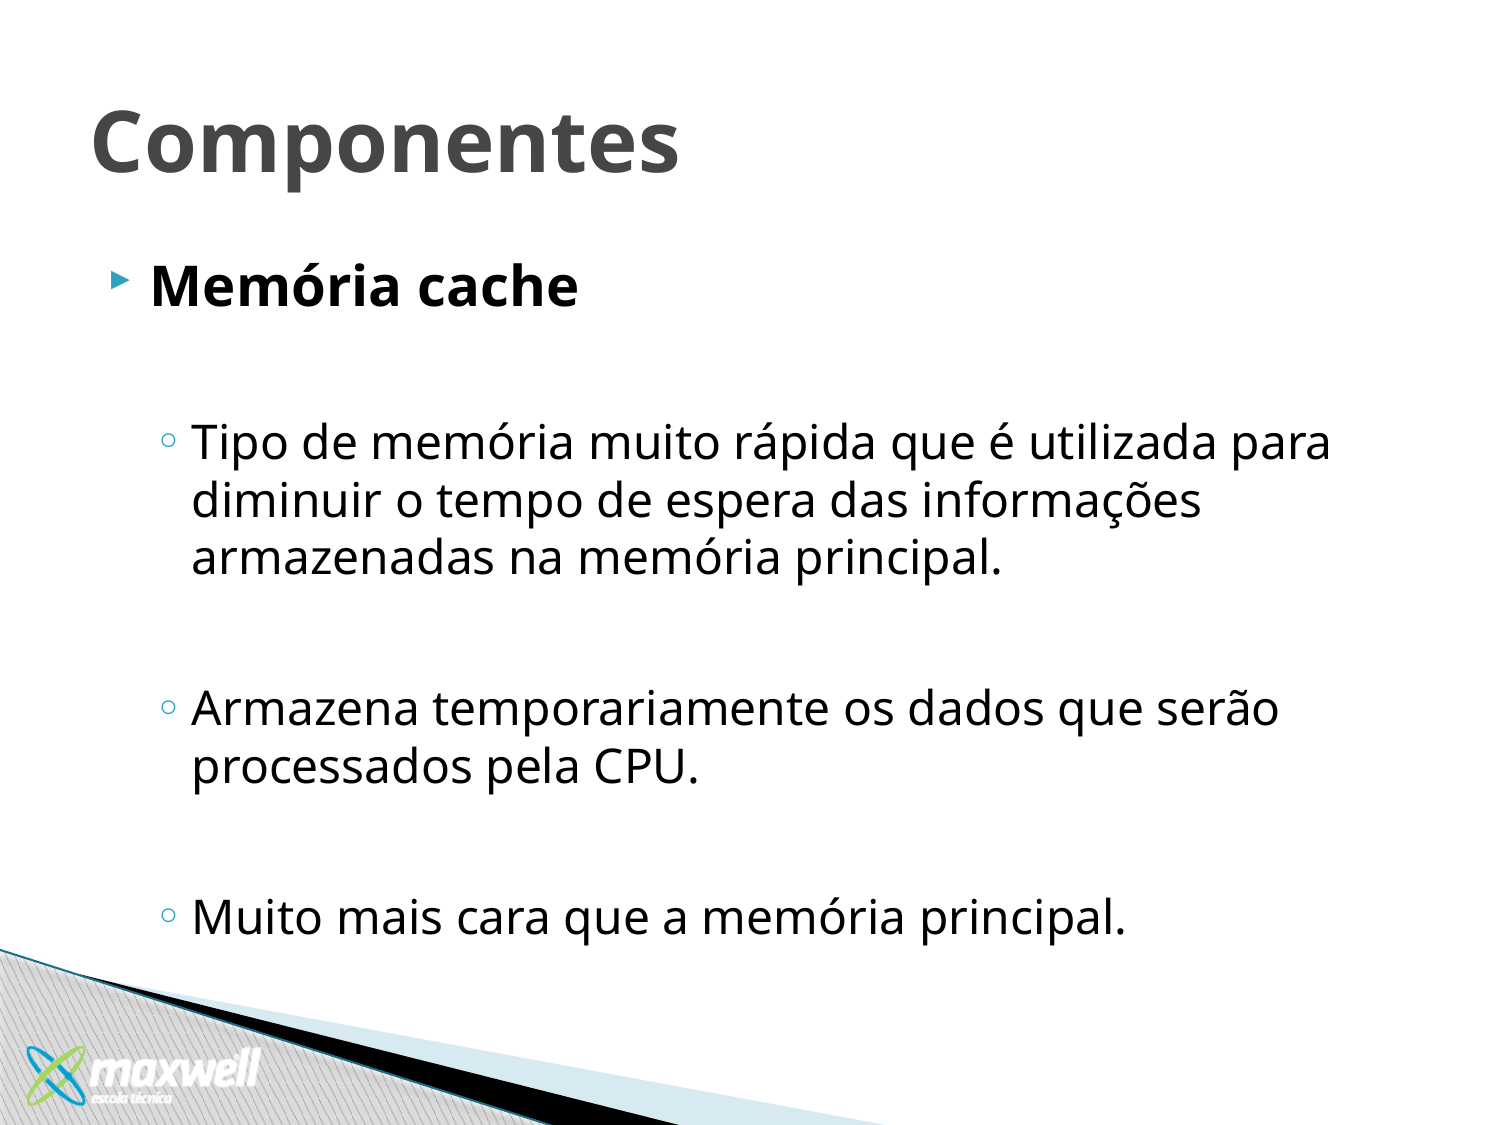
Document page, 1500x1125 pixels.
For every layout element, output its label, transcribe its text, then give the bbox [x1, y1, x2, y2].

picture [17, 1040, 272, 1118]
title Componentes [75, 45, 1425, 233]
list Memória cache Tipo de memória muito rápida que é utilizada para diminuir o tempo de espera das informações armazenadas na memória principal. Armazena temporariamente os dados que serão processados pela CPU. Muito mais cara que a memória principal. [75, 242, 1425, 986]
